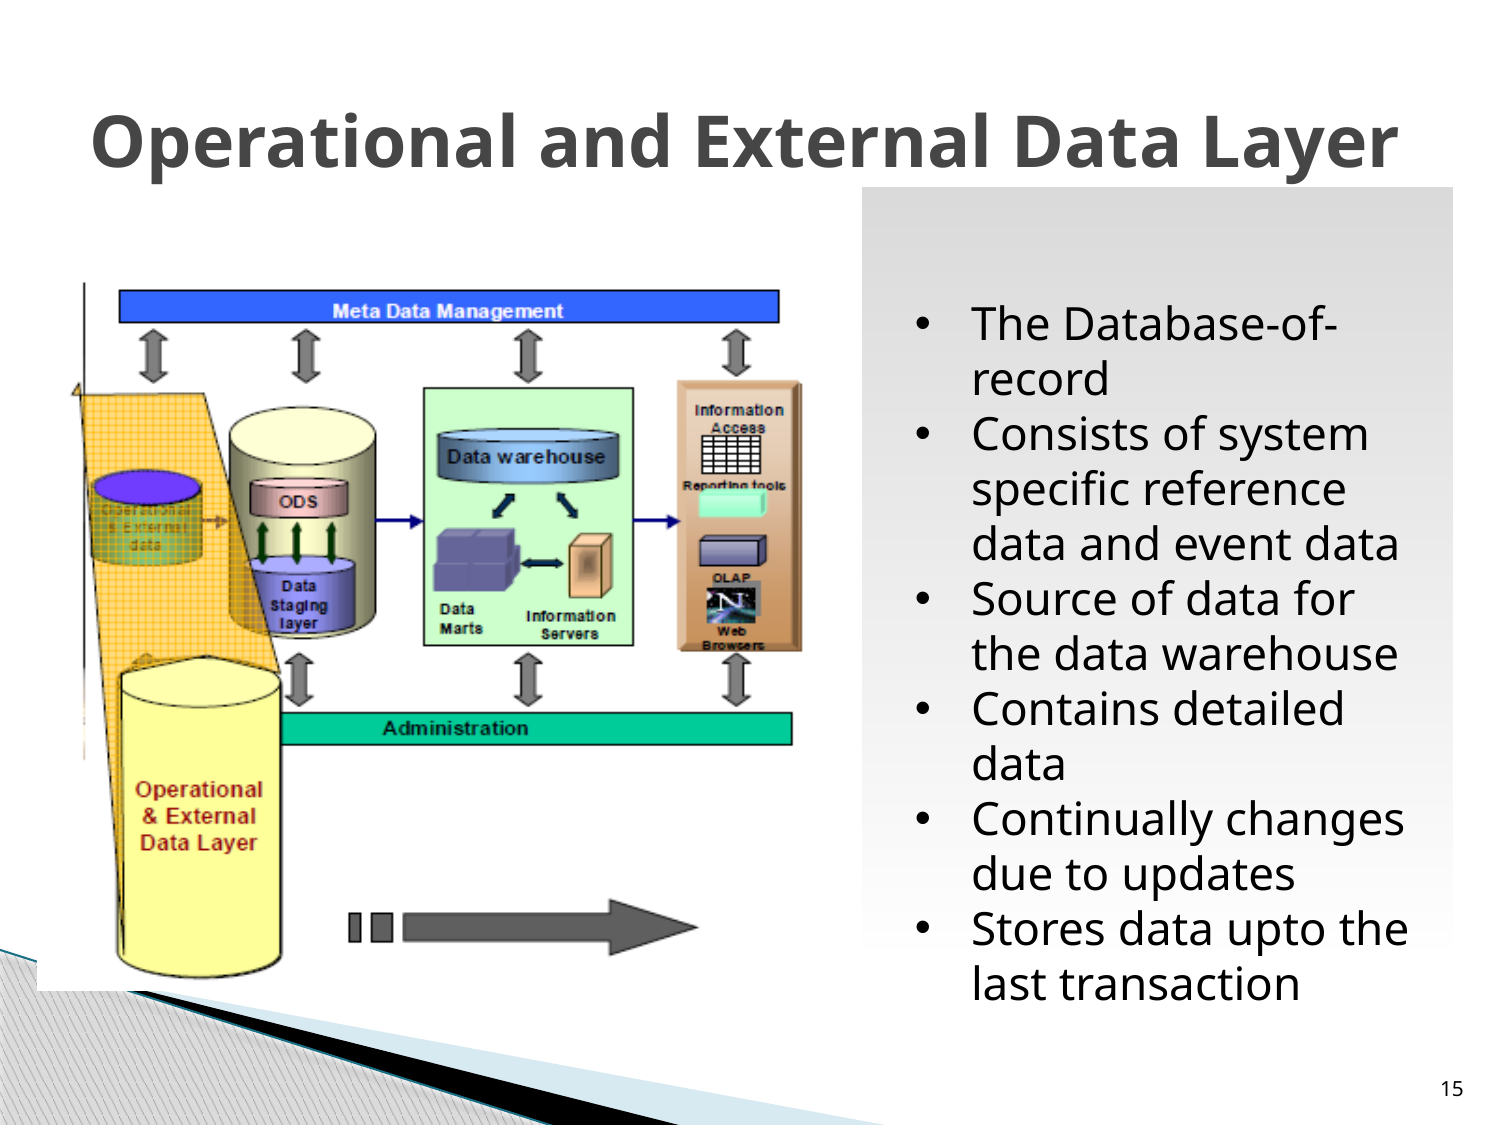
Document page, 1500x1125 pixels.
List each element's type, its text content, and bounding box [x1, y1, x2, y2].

text_box The Database-of-record Consists of system specific reference data and event data Source of data for the data warehouse Contains detailed data Continually changes due to updates Stores data upto the last transaction [900, 287, 1436, 1017]
title Operational and External Data Layer [75, 45, 1425, 233]
text_box [858, 183, 1457, 954]
picture [37, 274, 838, 991]
slide_number 15 [1418, 1051, 1479, 1112]
